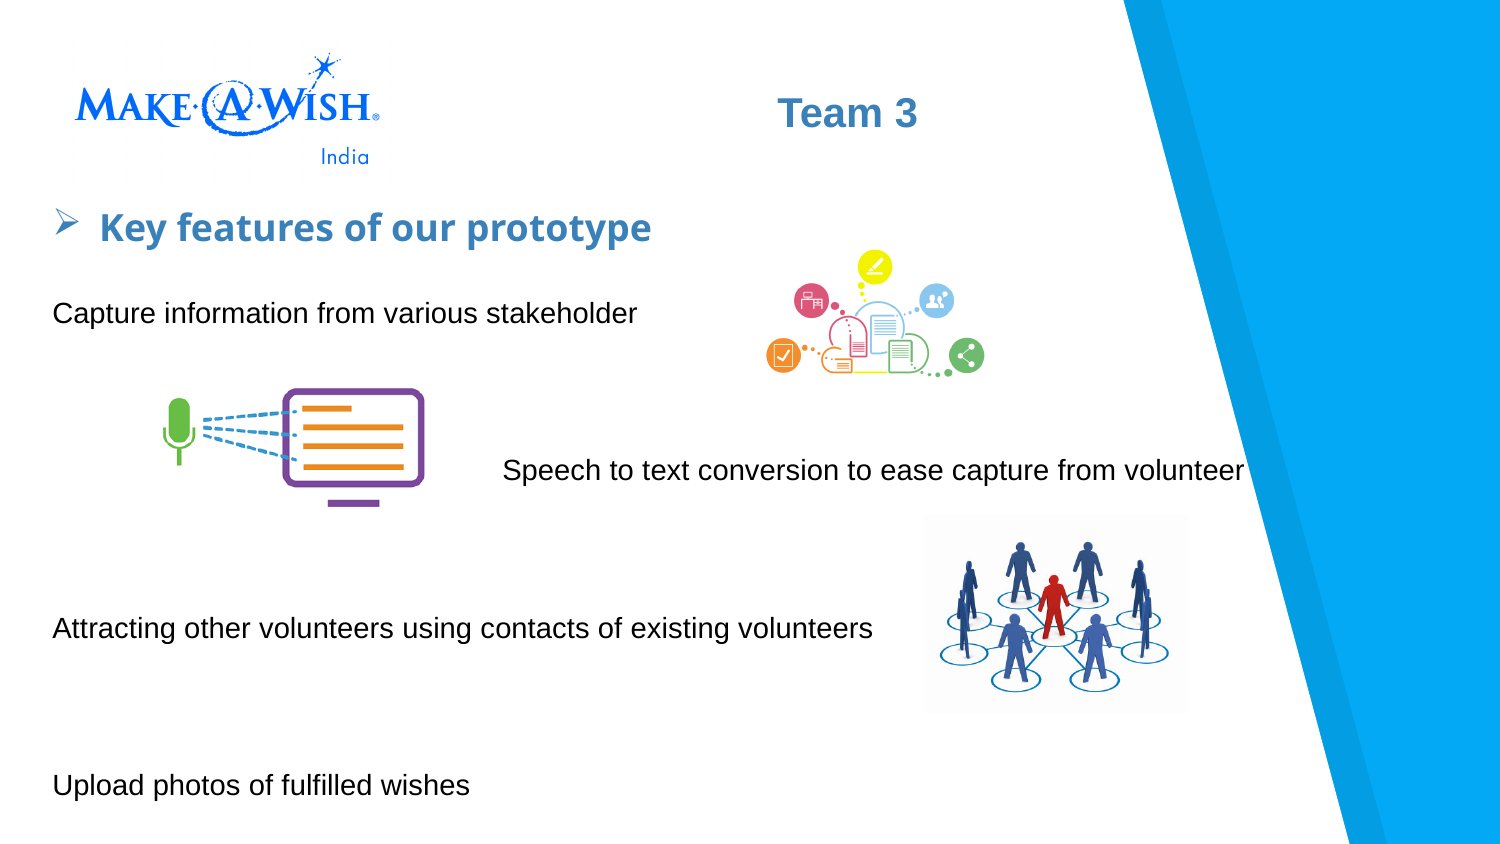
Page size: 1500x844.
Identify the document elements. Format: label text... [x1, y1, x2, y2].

text_box Team 3 [762, 78, 1025, 144]
picture [924, 515, 1188, 713]
picture [162, 374, 426, 516]
text_box Key features of our prototype Capture information from various stakeholder Speech to text conversion to ease capture from volunteer Attracting other volunteers using contacts of existing volunteers Upload photos of fulfilled wishes [37, 196, 1263, 809]
picture [762, 246, 988, 380]
picture [62, 37, 392, 185]
